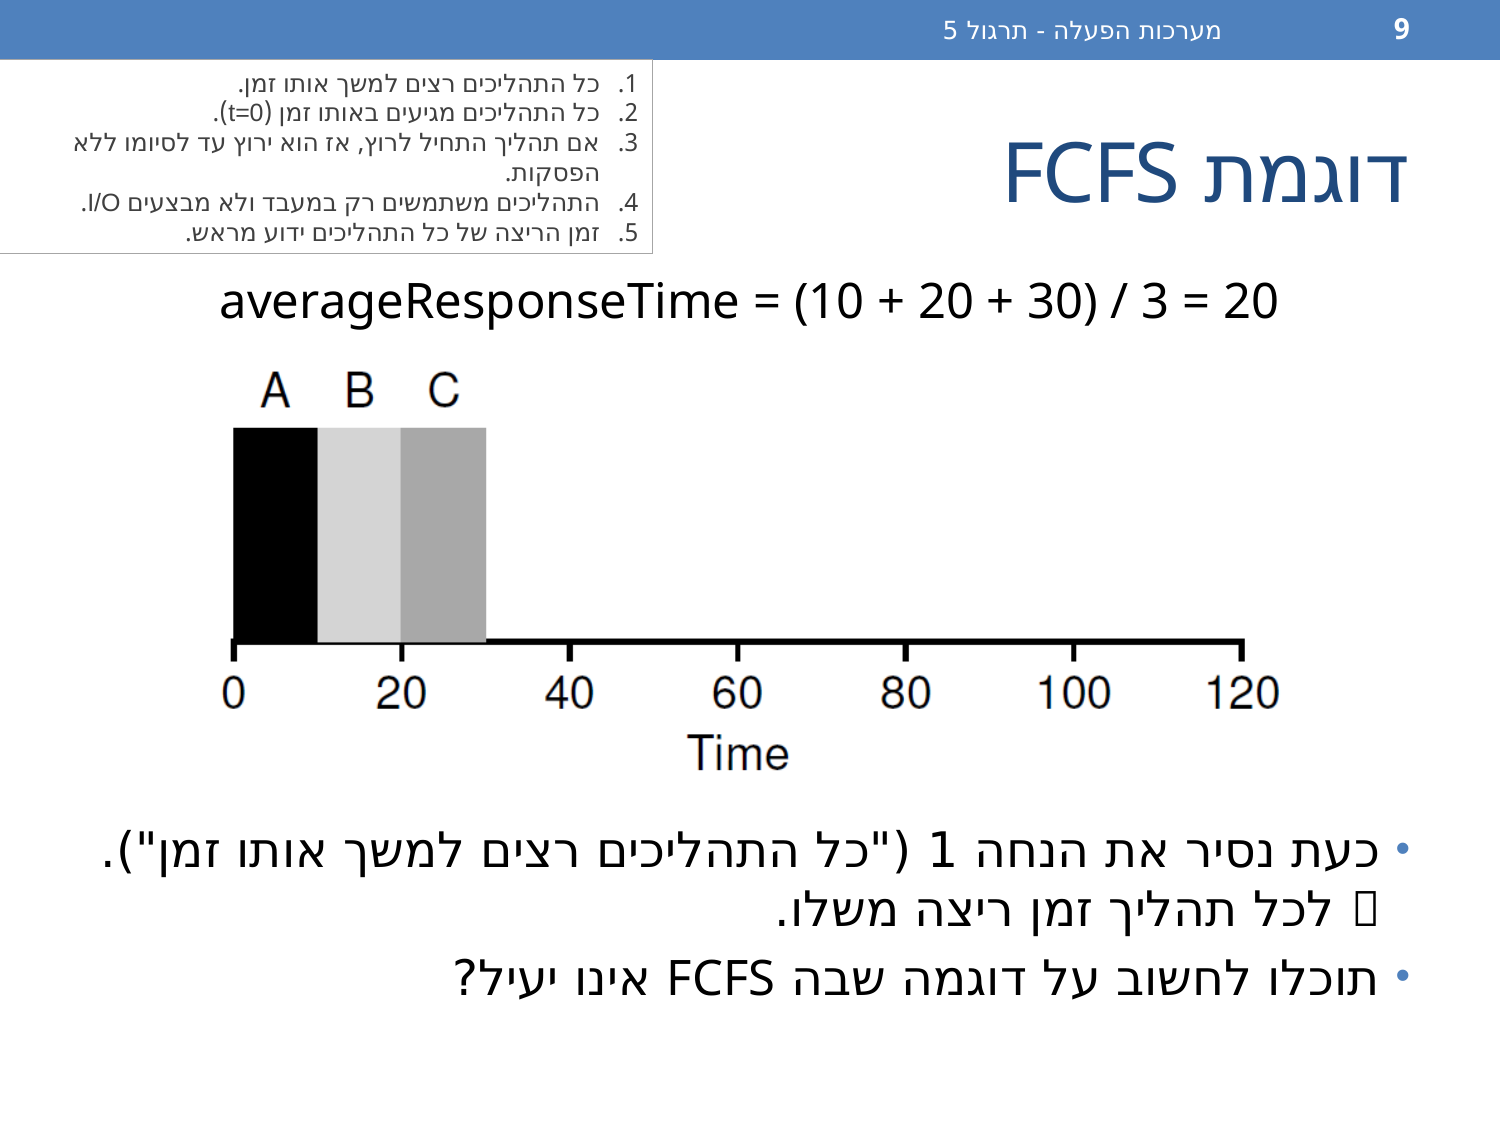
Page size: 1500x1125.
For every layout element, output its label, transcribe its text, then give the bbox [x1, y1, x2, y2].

slide_number 9 [1250, 3, 1425, 57]
title דוגמת FCFS [653, 87, 1425, 250]
text_box כל התהליכים רצים למשך אותו זמן. כל התהליכים מגיעים באותו זמן (t=0). אם תהליך התחיל לרוץ, אז הוא ירוץ עד לסיומו ללא הפסקות. התהליכים משתמשים רק במעבד ולא מבצעים I/O. זמן הריצה של כל התהליכים ידוע מראש. [0, 59, 653, 254]
picture [212, 359, 1288, 781]
list averageResponseTime = (10 + 20 + 30) / 3 = 20 כעת נסיר את הנחה 1 ("כל התהליכים רצים למשך אותו זמן").  לכל תהליך זמן ריצה משלו. תוכלו לחשוב על דוגמה שבה FCFS אינו יעיל? [75, 262, 1425, 1063]
footer מערכות הפעלה - תרגול 5 [562, 3, 1238, 57]
